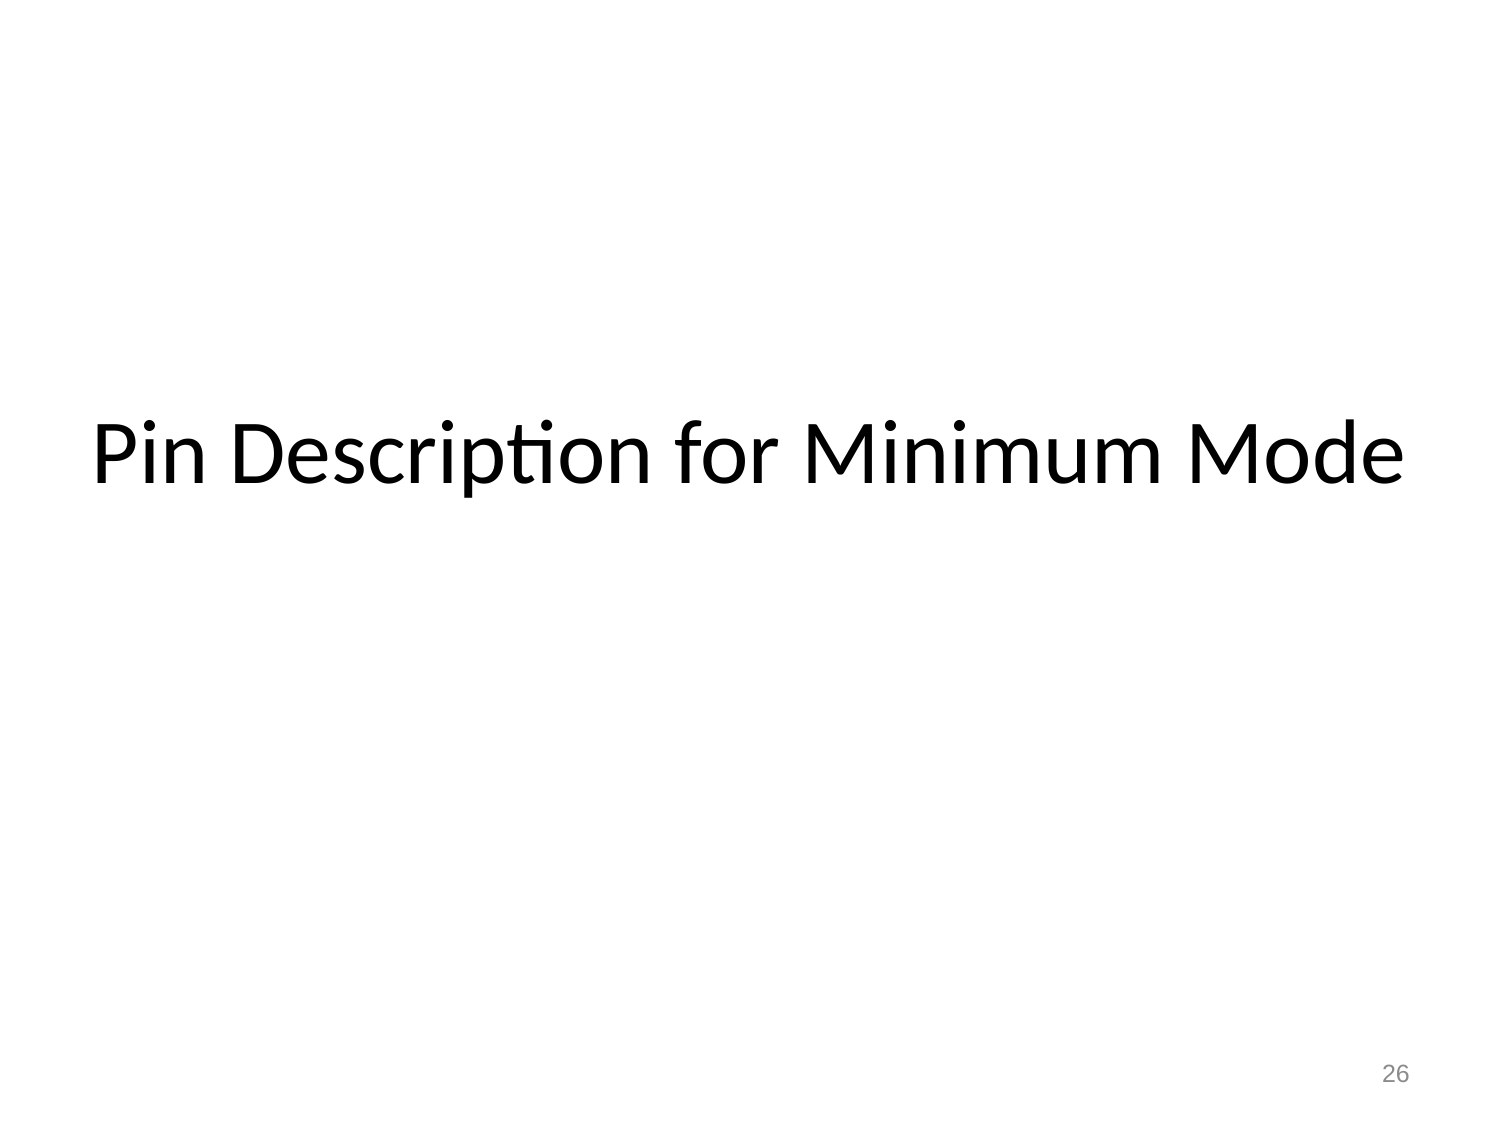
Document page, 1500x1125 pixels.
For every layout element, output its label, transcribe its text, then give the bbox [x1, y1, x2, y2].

slide_number 26 [1074, 1042, 1425, 1103]
title Pin Description for Minimum Mode [74, 314, 1426, 580]
